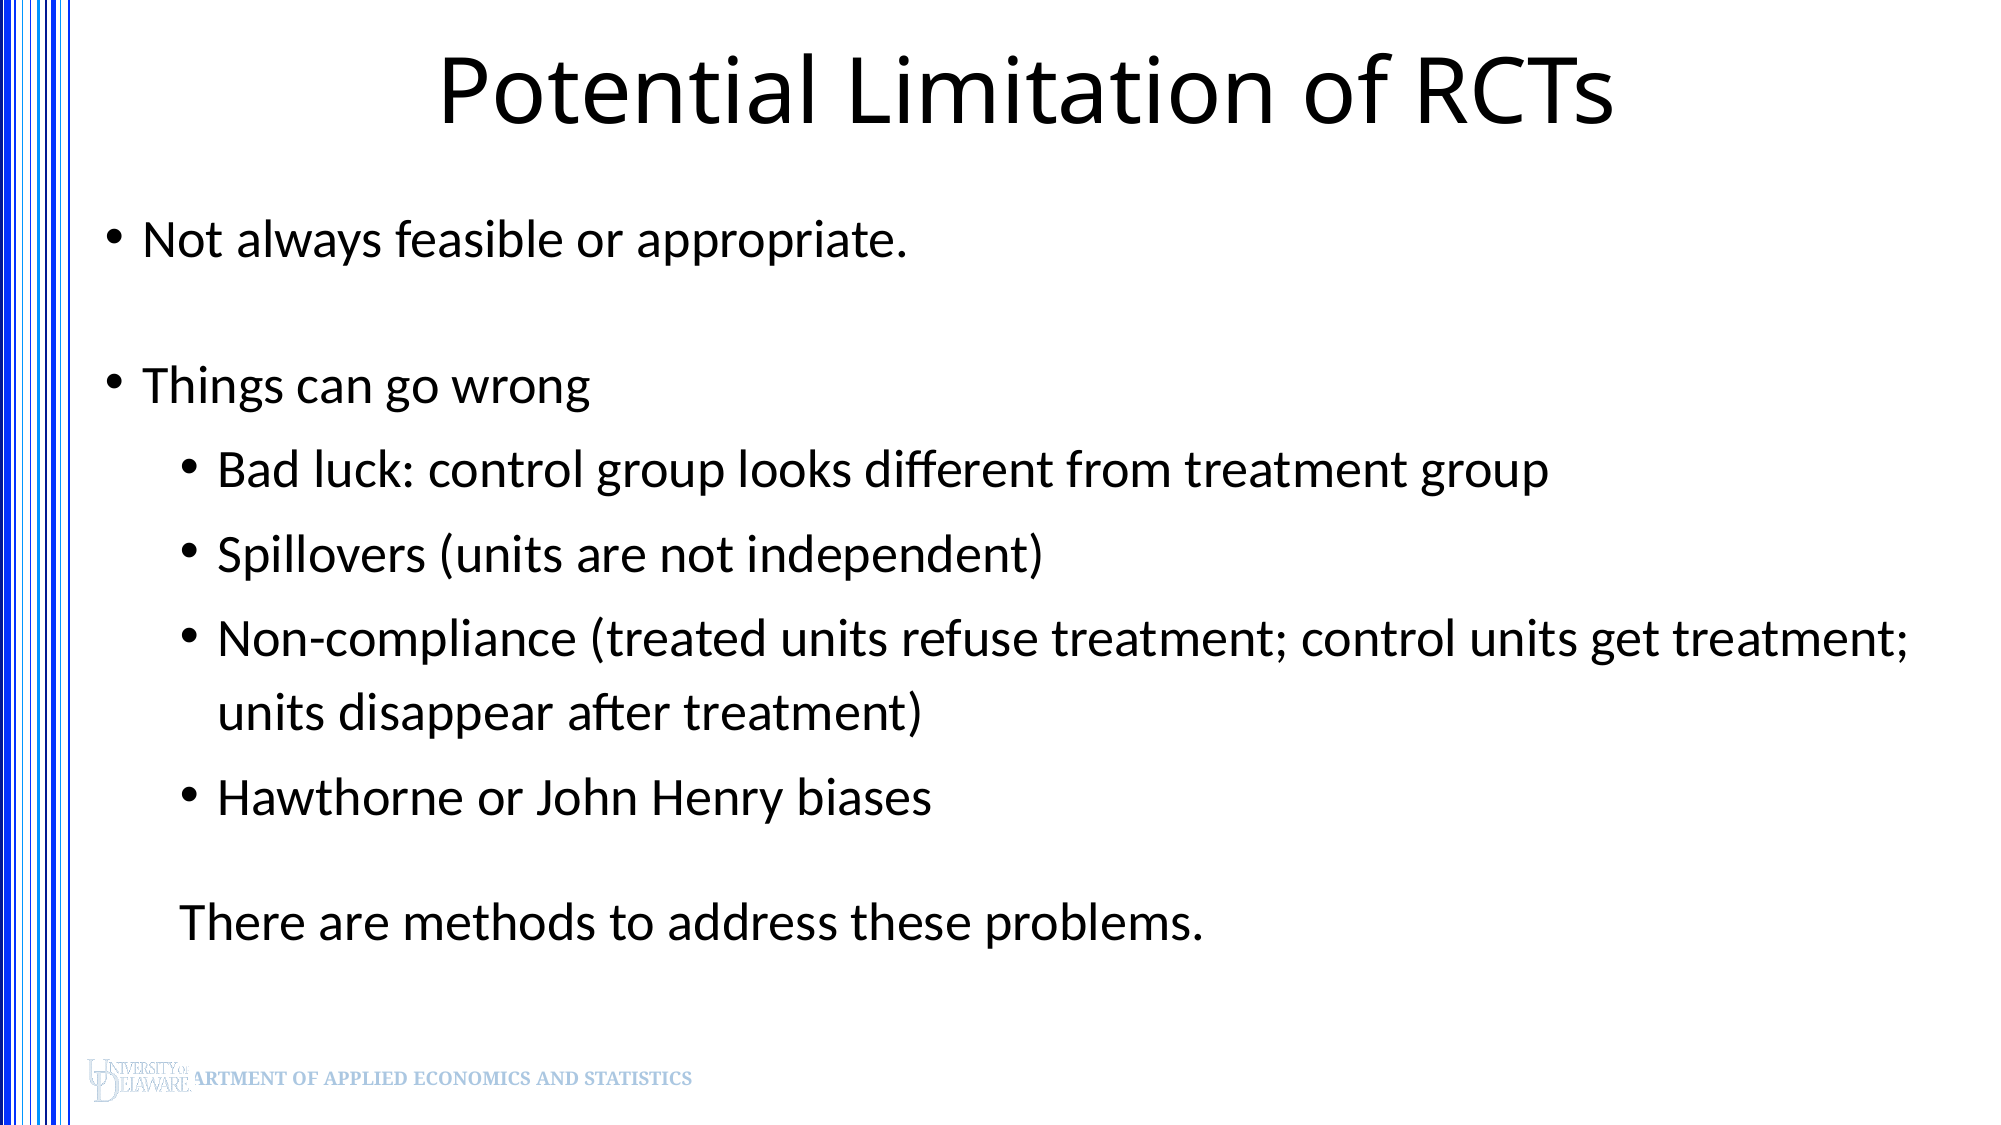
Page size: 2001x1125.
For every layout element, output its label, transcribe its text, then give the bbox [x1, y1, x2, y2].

title Potential Limitation of RCTs [127, 0, 1928, 188]
list Not always feasible or appropriate. Things can go wrong Bad luck: control group looks different from treatment group Spillovers (units are not independent) Non-compliance (treated units refuse treatment; control units get treatment; units disappear after treatment) Hawthorne or John Henry biases There are methods to address these problems. [89, 208, 1965, 1042]
